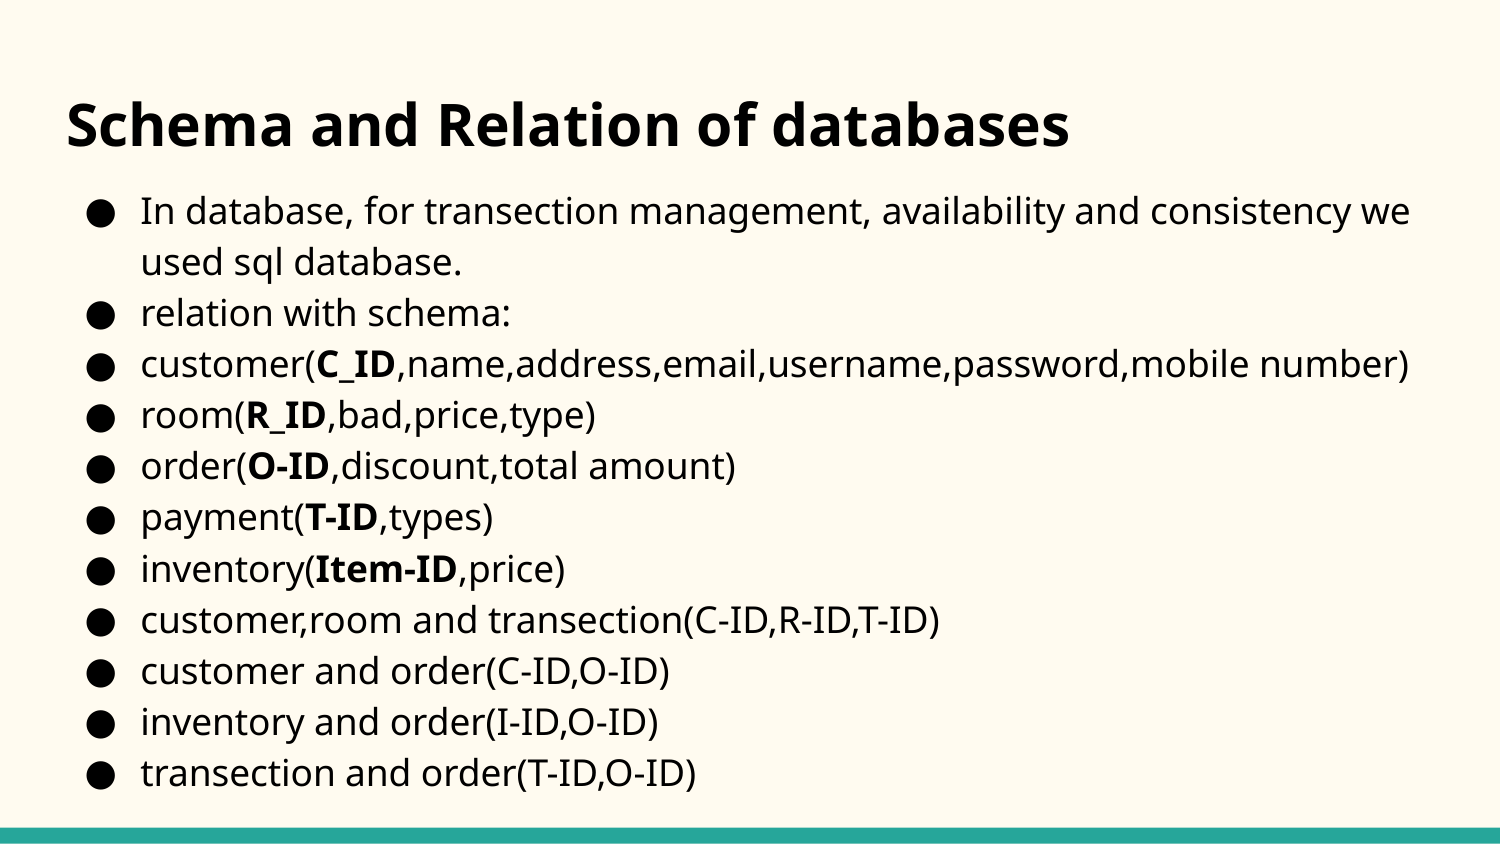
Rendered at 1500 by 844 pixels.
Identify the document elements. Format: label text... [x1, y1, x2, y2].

title Schema and Relation of databases [51, 72, 1449, 165]
list In database, for transection management, availability and consistency we used sql database. relation with schema: customer(C_ID,name,address,email,username,password,mobile number) room(R_ID,bad,price,type) order(O-ID,discount,total amount) payment(T-ID,types) inventory(Item-ID,price) customer,room and transection(C-ID,R-ID,T-ID) customer and order(C-ID,O-ID) inventory and order(I-ID,O-ID) transection and order(T-ID,O-ID) [51, 165, 1449, 811]
